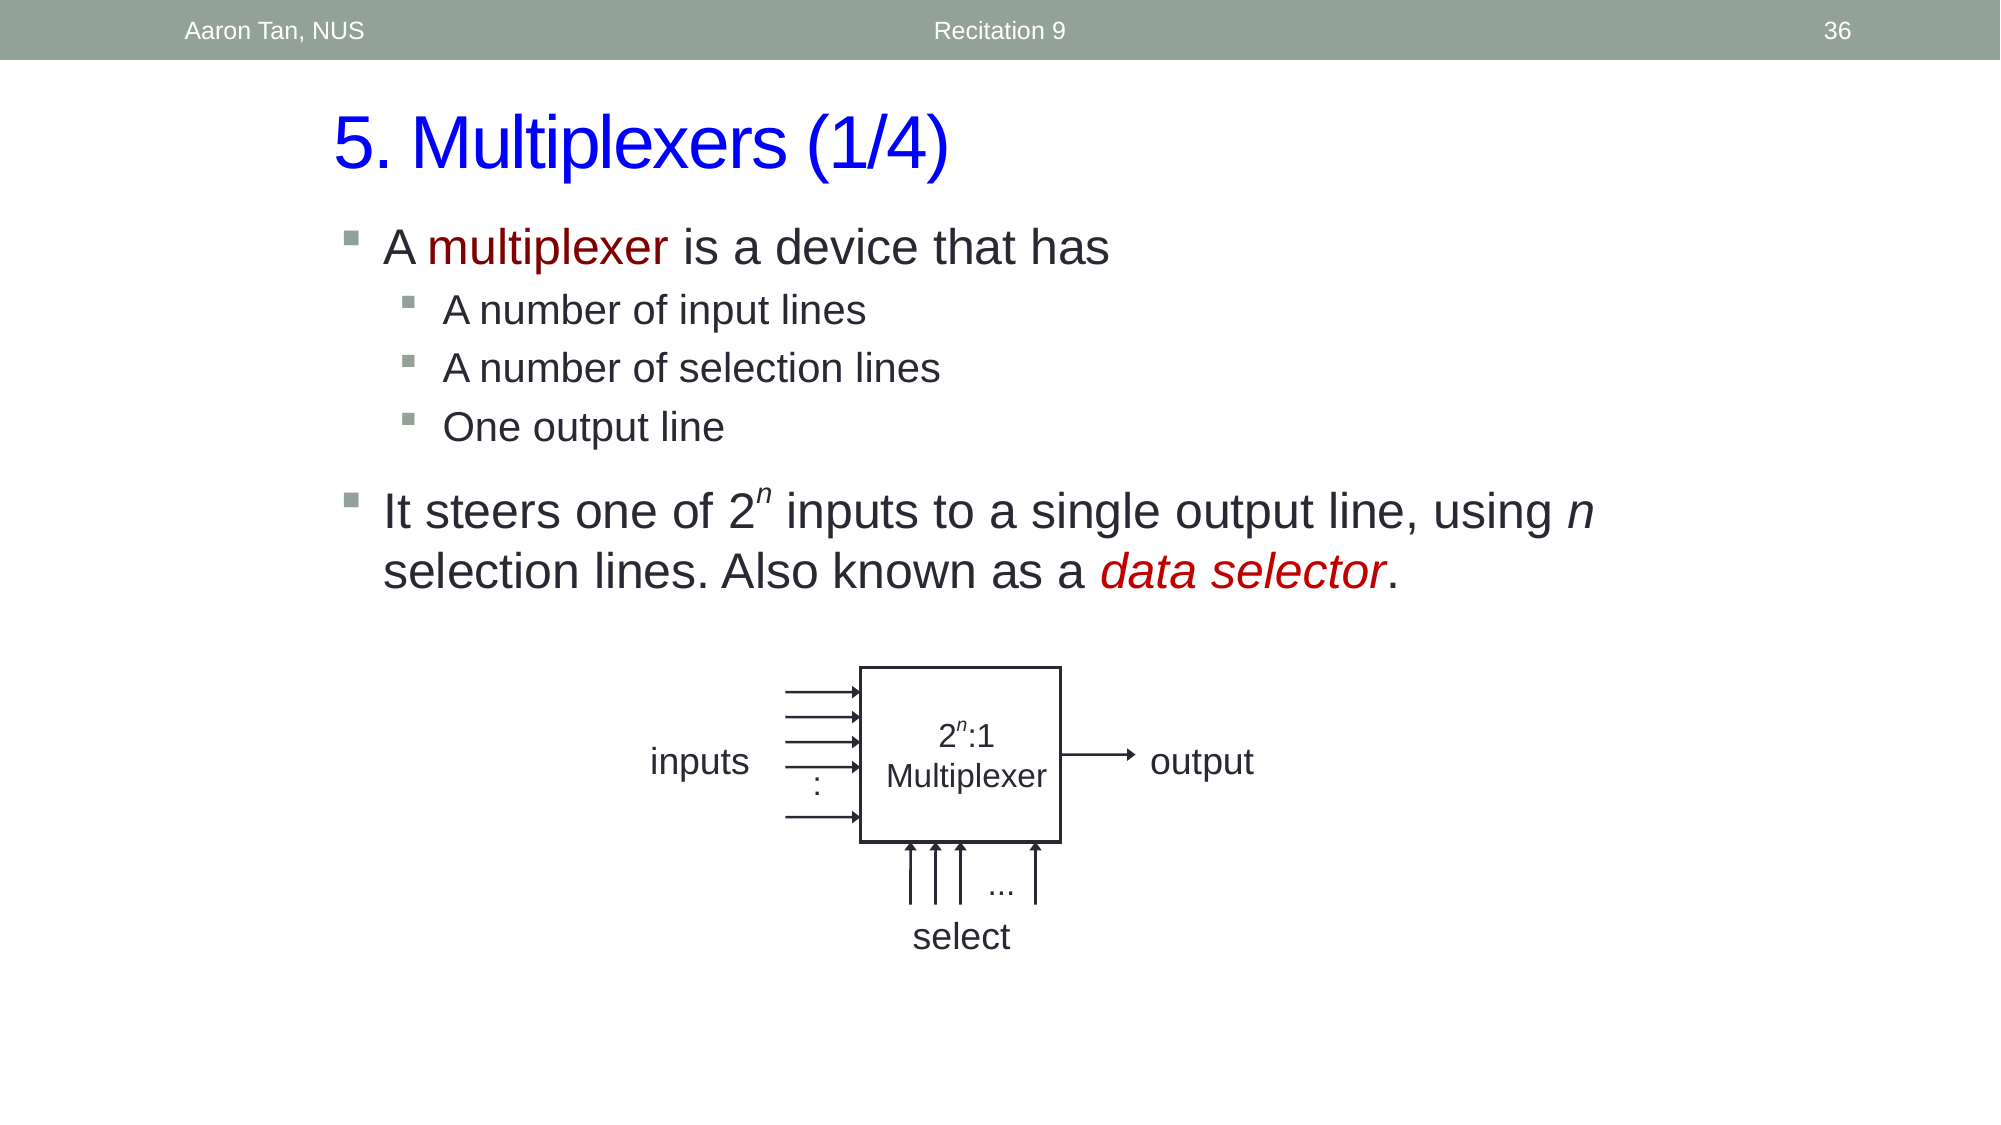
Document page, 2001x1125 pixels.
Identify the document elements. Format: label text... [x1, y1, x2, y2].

title 5. Multiplexers (1/4) [318, 86, 1700, 192]
slide_number Aaron Tan, NUS [169, 3, 645, 57]
footer Recitation 9 [645, 3, 1547, 57]
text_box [635, 666, 1274, 971]
text_box A multiplexer is a device that has A number of input lines A number of selection lines One output line It steers one of 2n inputs to a single output line, using n selection lines. Also known as a data selector. [324, 206, 1675, 620]
slide_number 36 [1725, 3, 1867, 57]
